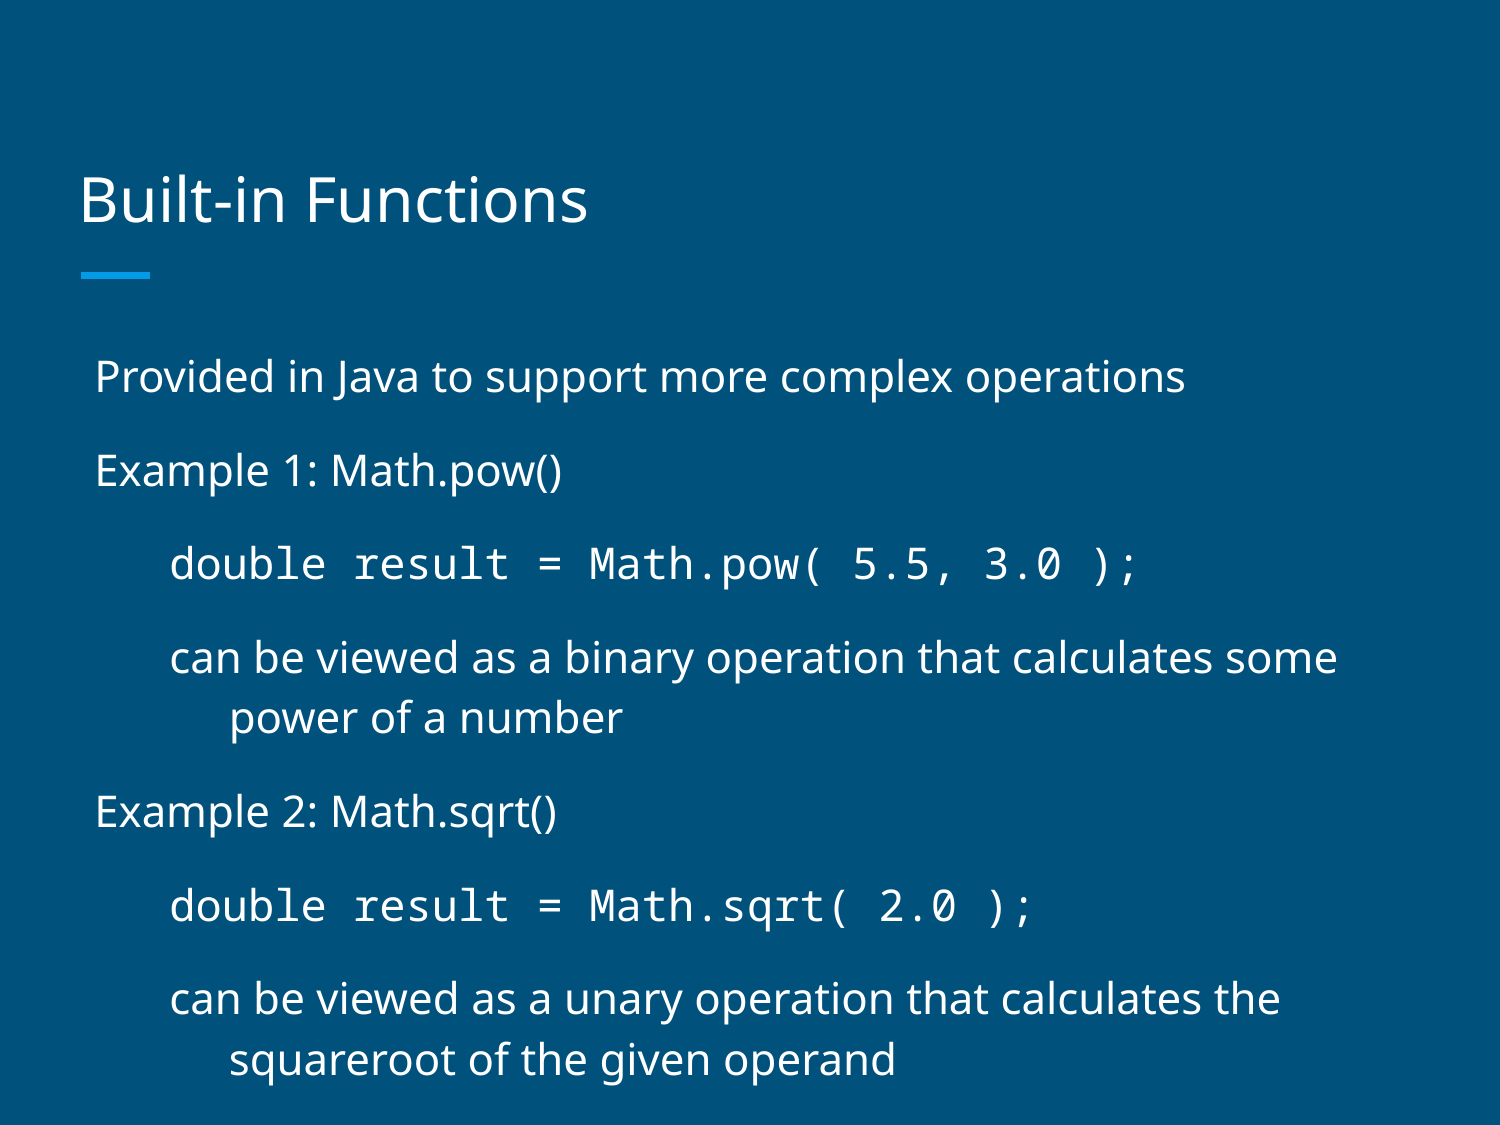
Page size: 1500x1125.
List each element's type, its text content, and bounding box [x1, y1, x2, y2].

title Built-in Functions [63, 100, 1437, 251]
list Provided in Java to support more complex operations Example 1: Math.pow() double result = Math.pow( 5.5, 3.0 ); can be viewed as a binary operation that calculates some power of a number Example 2: Math.sqrt() double result = Math.sqrt( 2.0 ); can be viewed as a unary operation that calculates the squareroot of the given operand javap java.lang.Math prints a list of available math functions these are static methods (methods called on the Math class) [63, 325, 1437, 1087]
